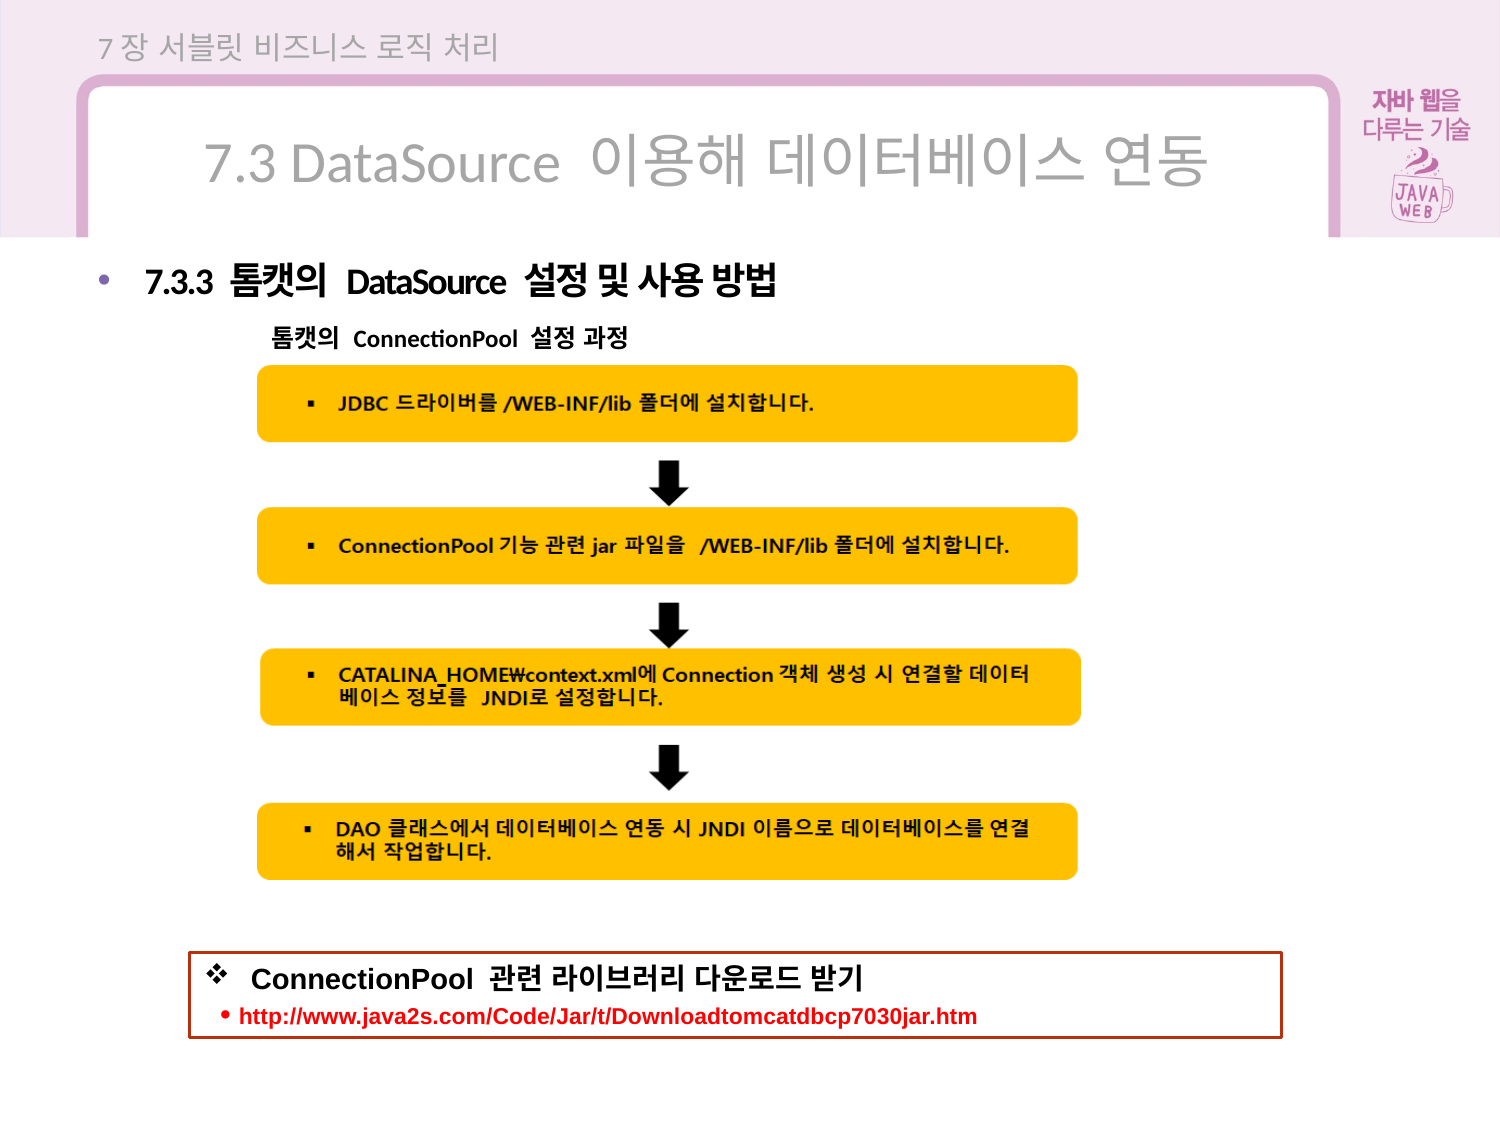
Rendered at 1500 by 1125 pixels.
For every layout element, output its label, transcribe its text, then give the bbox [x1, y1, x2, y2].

text_box 7.3 DataSource 이용해 데이터베이스 연동 [82, 117, 1331, 202]
text_box 톰캣의 ConnectionPool 설정 과정 [257, 314, 1060, 360]
text_box ConnectionPool 관련 라이브러리 다운로드 받기 • http://www.java2s.com/Code/Jar/t/Downloadtomcatdbcp7030jar.htm [189, 952, 1282, 1038]
text_box 7.3.3 톰캣의 DataSource 설정 및 사용 방법 [82, 227, 1402, 310]
text_box 7장 서블릿 비즈니스 로직 처리 [82, 0, 1133, 74]
picture [0, 0, 1500, 1125]
